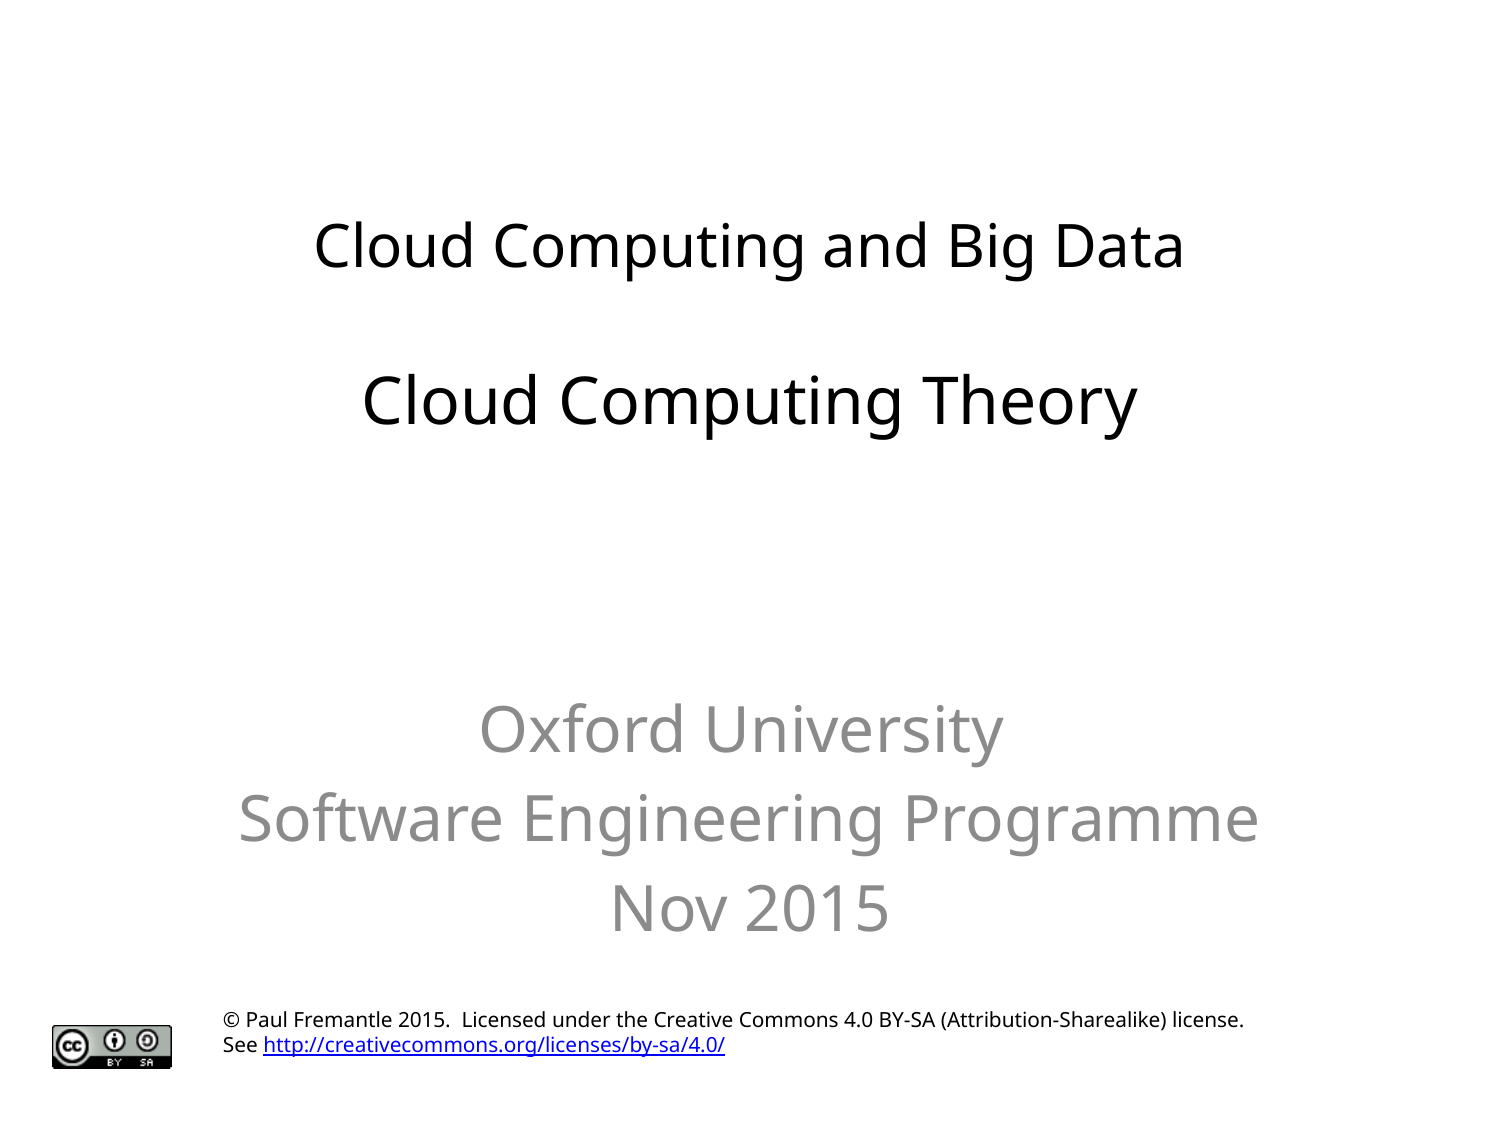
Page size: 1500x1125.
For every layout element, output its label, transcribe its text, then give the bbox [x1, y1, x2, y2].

picture [52, 1025, 172, 1069]
subtitle Oxford University Software Engineering Programme Nov 2015 [225, 682, 1275, 971]
title Cloud Computing and Big Data Cloud Computing Theory [112, 202, 1388, 444]
